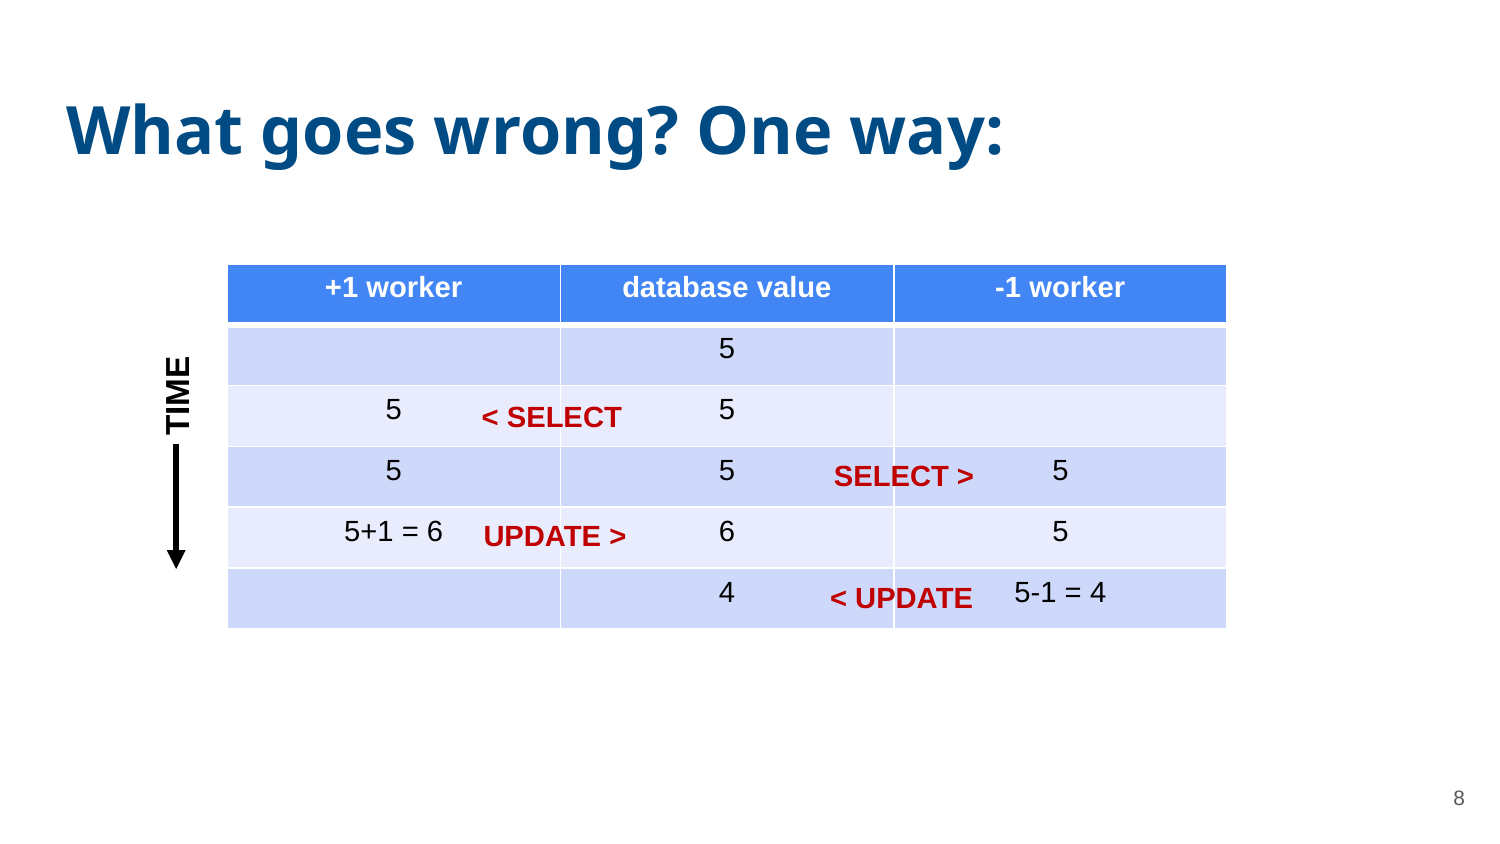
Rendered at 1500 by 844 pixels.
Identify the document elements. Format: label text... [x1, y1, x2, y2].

table_cell 5 [561, 386, 893, 446]
table_cell [895, 386, 1226, 446]
table_cell 5 [561, 447, 893, 506]
table_cell 5 [561, 328, 893, 385]
text_box SELECT > [819, 449, 990, 500]
table_cell 5-1 = 4 [895, 569, 1226, 628]
text_box TIME [148, 341, 204, 451]
title What goes wrong? One way: [51, 72, 1449, 167]
table_header database value [561, 265, 893, 322]
text_box < UPDATE [815, 571, 988, 622]
table_cell [228, 569, 560, 628]
table_cell 4 [561, 569, 893, 628]
table_cell 5 [895, 447, 1226, 506]
slide_number 8 [1389, 764, 1480, 830]
table_header +1 worker [228, 265, 560, 322]
table_cell 5 [228, 386, 560, 446]
table_cell [895, 328, 1226, 385]
table_cell [228, 328, 560, 385]
table_cell 5+1 = 6 [228, 508, 560, 567]
table_cell 5 [895, 508, 1226, 567]
table_cell 6 [561, 508, 893, 567]
table_header -1 worker [895, 265, 1226, 322]
text_box < SELECT [466, 390, 637, 441]
text_box UPDATE > [468, 509, 642, 560]
table_cell 5 [228, 447, 560, 506]
